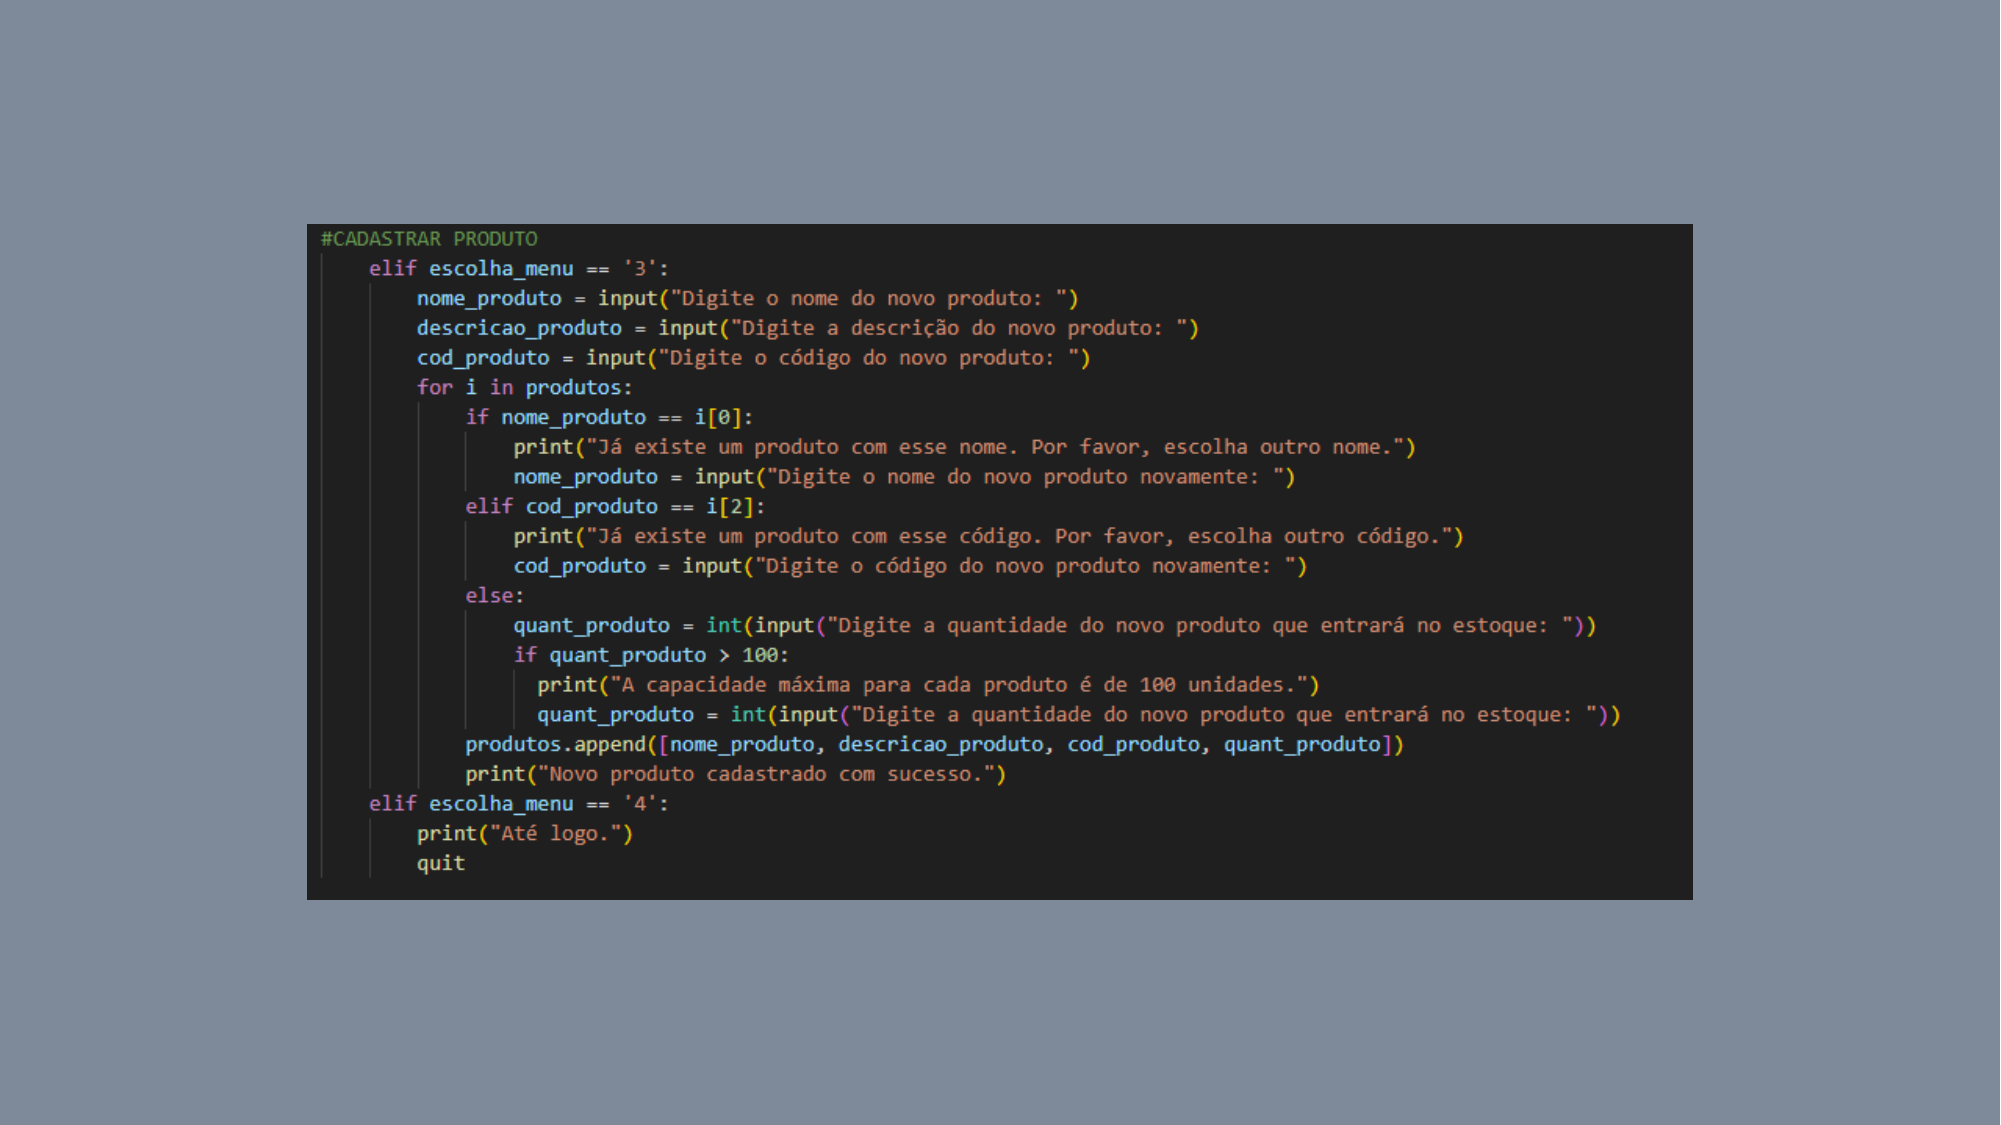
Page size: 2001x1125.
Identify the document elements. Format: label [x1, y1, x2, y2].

picture [307, 224, 1693, 901]
